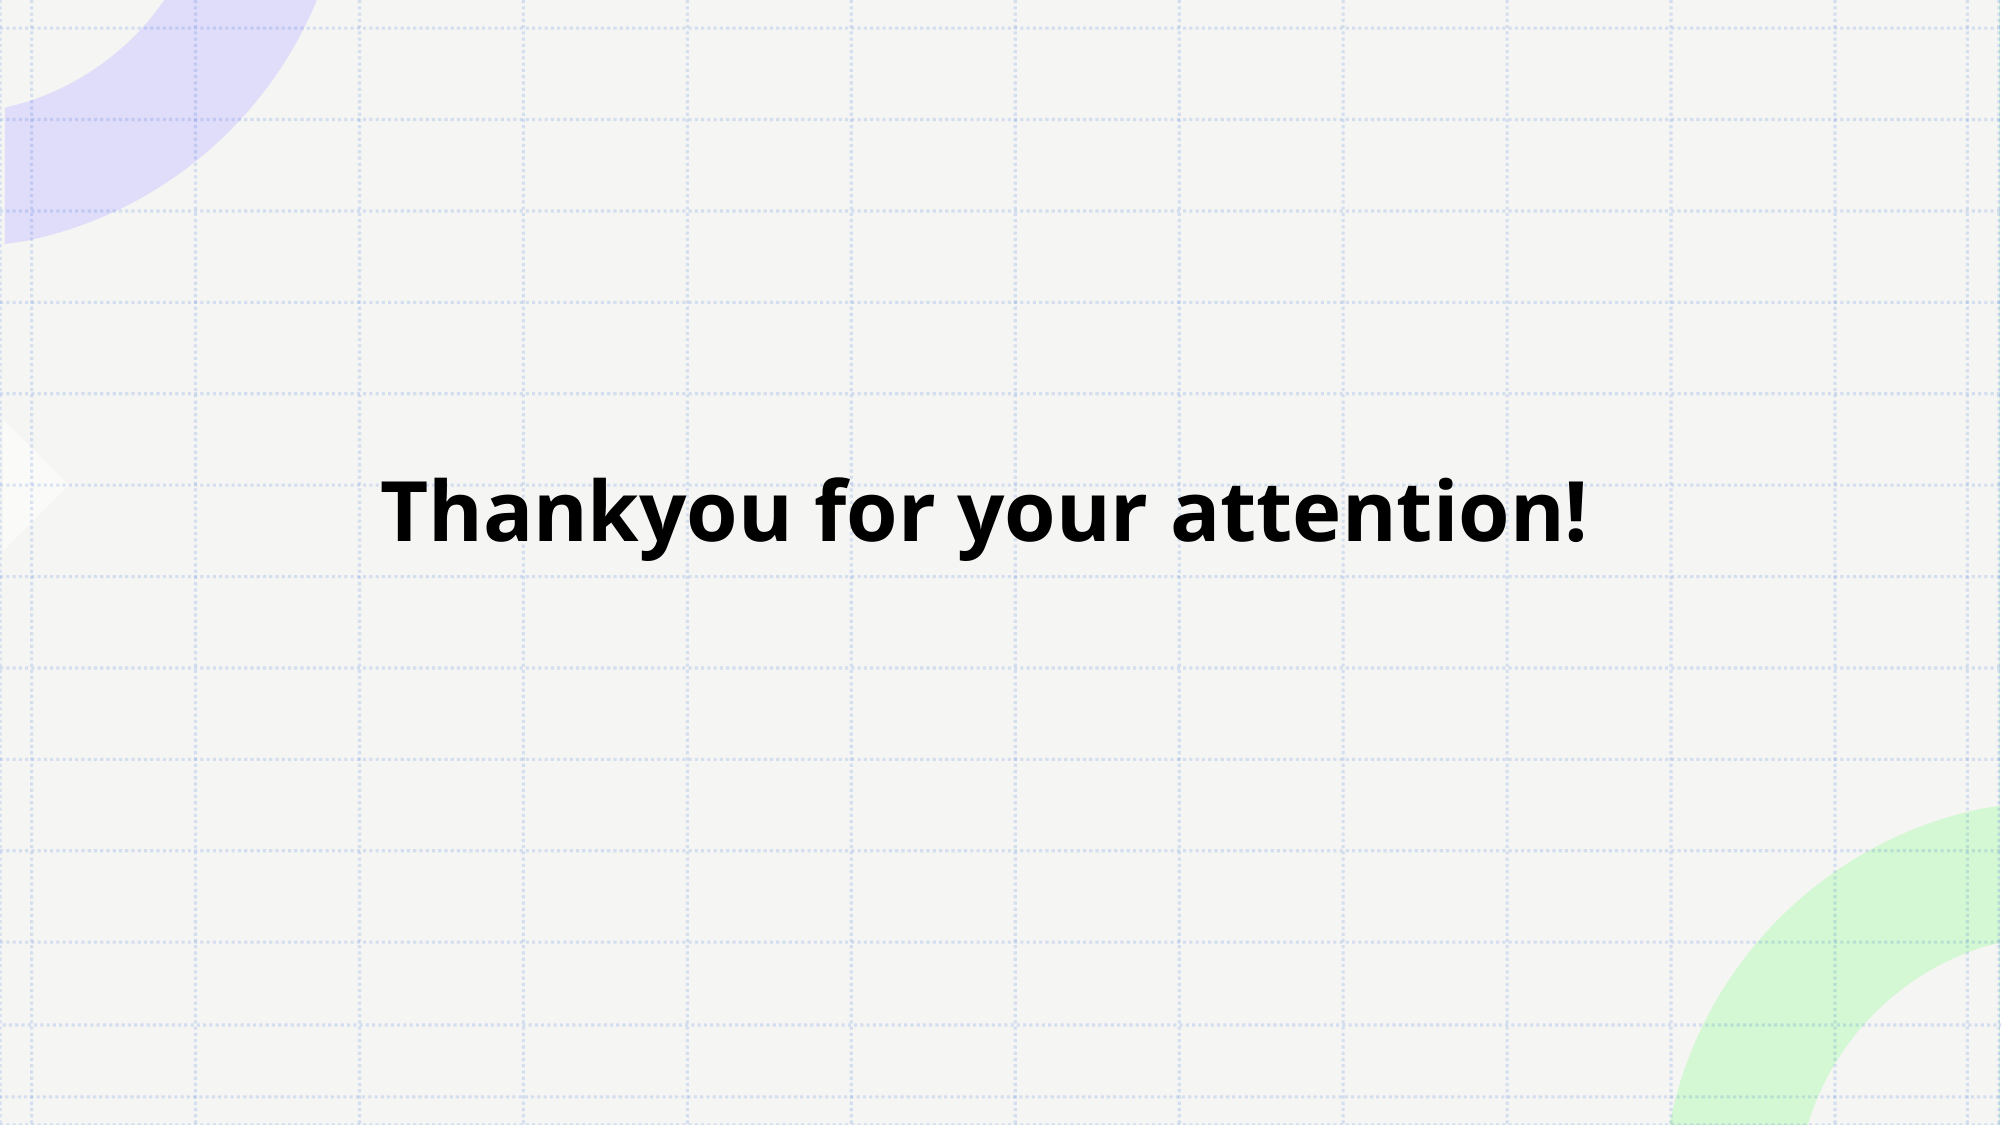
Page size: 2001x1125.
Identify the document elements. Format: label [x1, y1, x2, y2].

text_box [0, 0, 2000, 1125]
